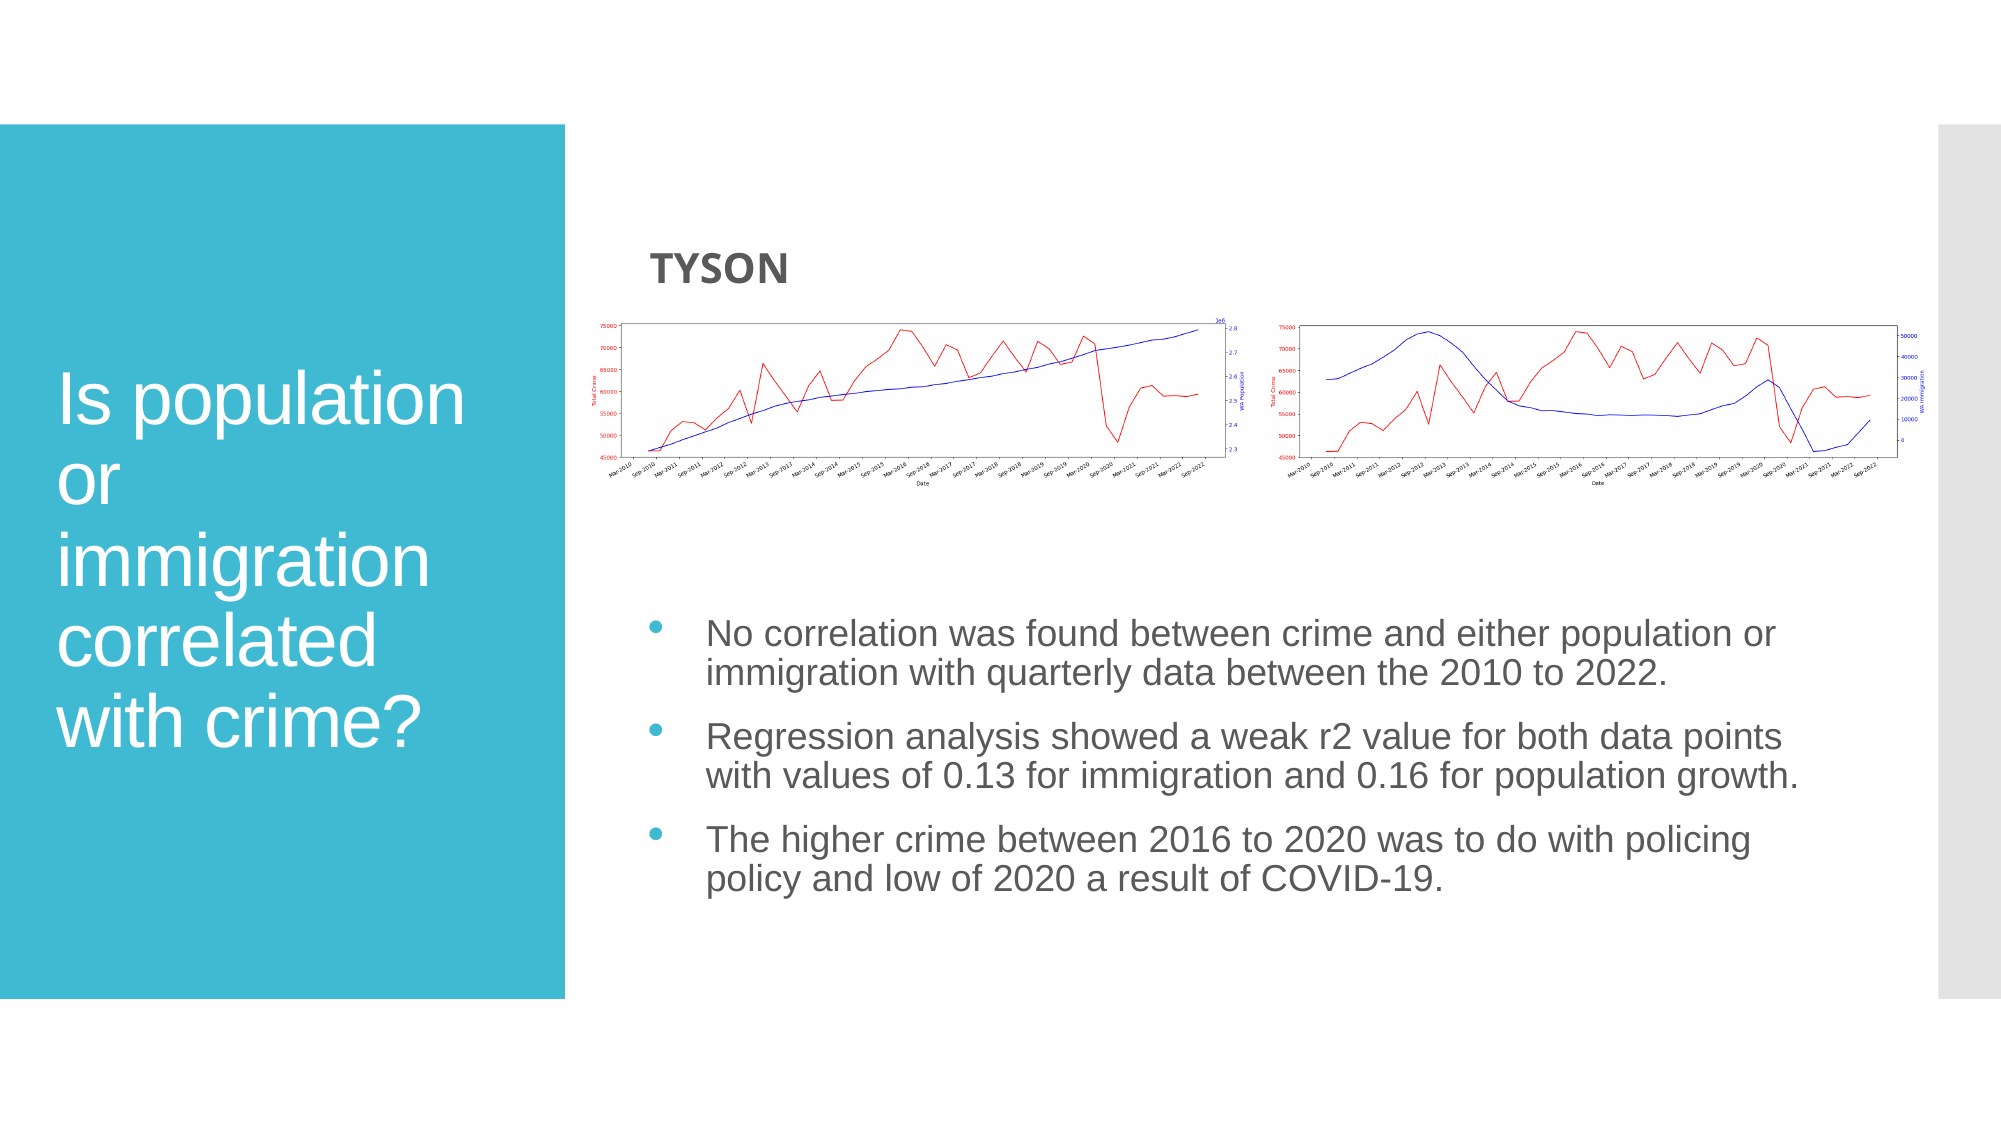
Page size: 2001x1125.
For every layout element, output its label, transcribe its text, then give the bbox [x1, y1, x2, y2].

list No correlation was found between crime and either population or immigration with quarterly data between the 2010 to 2022. Regression analysis showed a weak r2 value for both data points with values of 0.13 for immigration and 0.16 for population growth. The higher crime between 2016 to 2020 was to do with policing policy and low of 2020 a result of COVID-19. [634, 525, 1853, 990]
picture [1267, 321, 1929, 490]
title Is population or immigration correlated with crime? [41, 184, 525, 940]
list TYSON [634, 167, 1205, 301]
picture [587, 314, 1250, 490]
